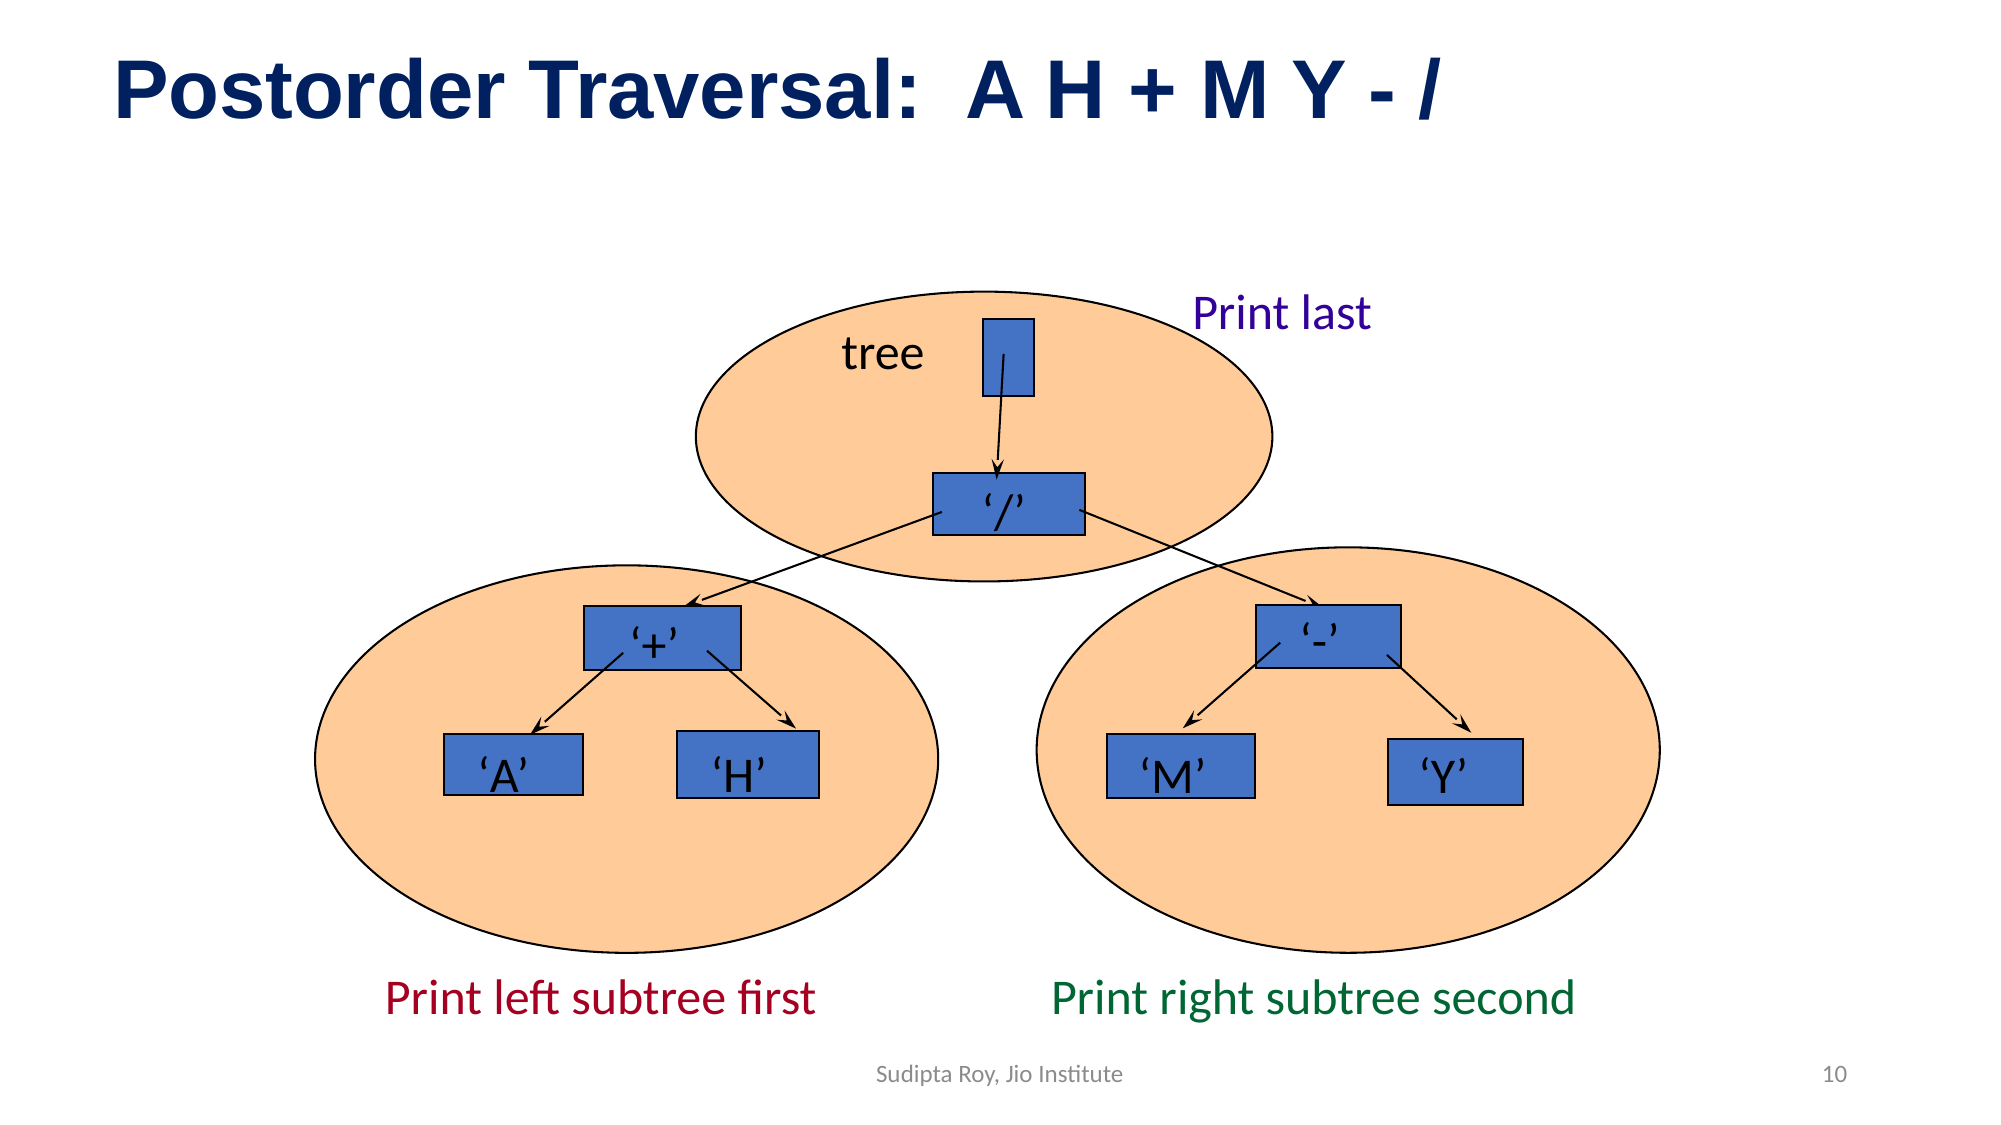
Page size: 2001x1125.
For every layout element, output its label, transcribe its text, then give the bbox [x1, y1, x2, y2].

text_box [530, 716, 550, 734]
text_box [557, 734, 583, 796]
text_box tree [826, 311, 949, 387]
text_box ‘A’ [462, 734, 557, 810]
text_box ‘+’ [602, 604, 709, 680]
text_box [1182, 710, 1203, 729]
text_box ‘Y’ [1403, 735, 1496, 811]
text_box [709, 606, 741, 670]
text_box [677, 731, 820, 798]
text_box [991, 458, 1004, 471]
text_box [983, 319, 1035, 396]
text_box [1650, 699, 1660, 801]
footer Sudipta Roy, Jio Institute [662, 1042, 1338, 1103]
text_box [1307, 594, 1314, 600]
text_box Print left subtree first [369, 956, 832, 1033]
text_box Postorder Traversal: A H + M Y - / [98, 0, 1495, 186]
text_box [583, 606, 602, 670]
text_box [1374, 605, 1401, 668]
list [351, 321, 1650, 1029]
text_box [840, 291, 1159, 321]
text_box [686, 593, 701, 604]
text_box ‘H’ [695, 735, 791, 811]
slide_number 10 [1412, 1042, 1863, 1103]
text_box [315, 668, 351, 850]
text_box [1107, 734, 1255, 798]
text_box [443, 734, 462, 796]
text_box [932, 471, 1085, 548]
text_box [776, 710, 797, 729]
text_box ‘-’ [1284, 600, 1374, 676]
text_box [1255, 605, 1284, 668]
text_box Print last [1177, 271, 1388, 347]
text_box [1451, 714, 1472, 733]
text_box ‘M’ [1112, 735, 1227, 811]
text_box [1387, 739, 1403, 806]
text_box [810, 315, 826, 321]
text_box [1496, 739, 1523, 806]
text_box Print right subtree second [1036, 956, 1592, 1033]
